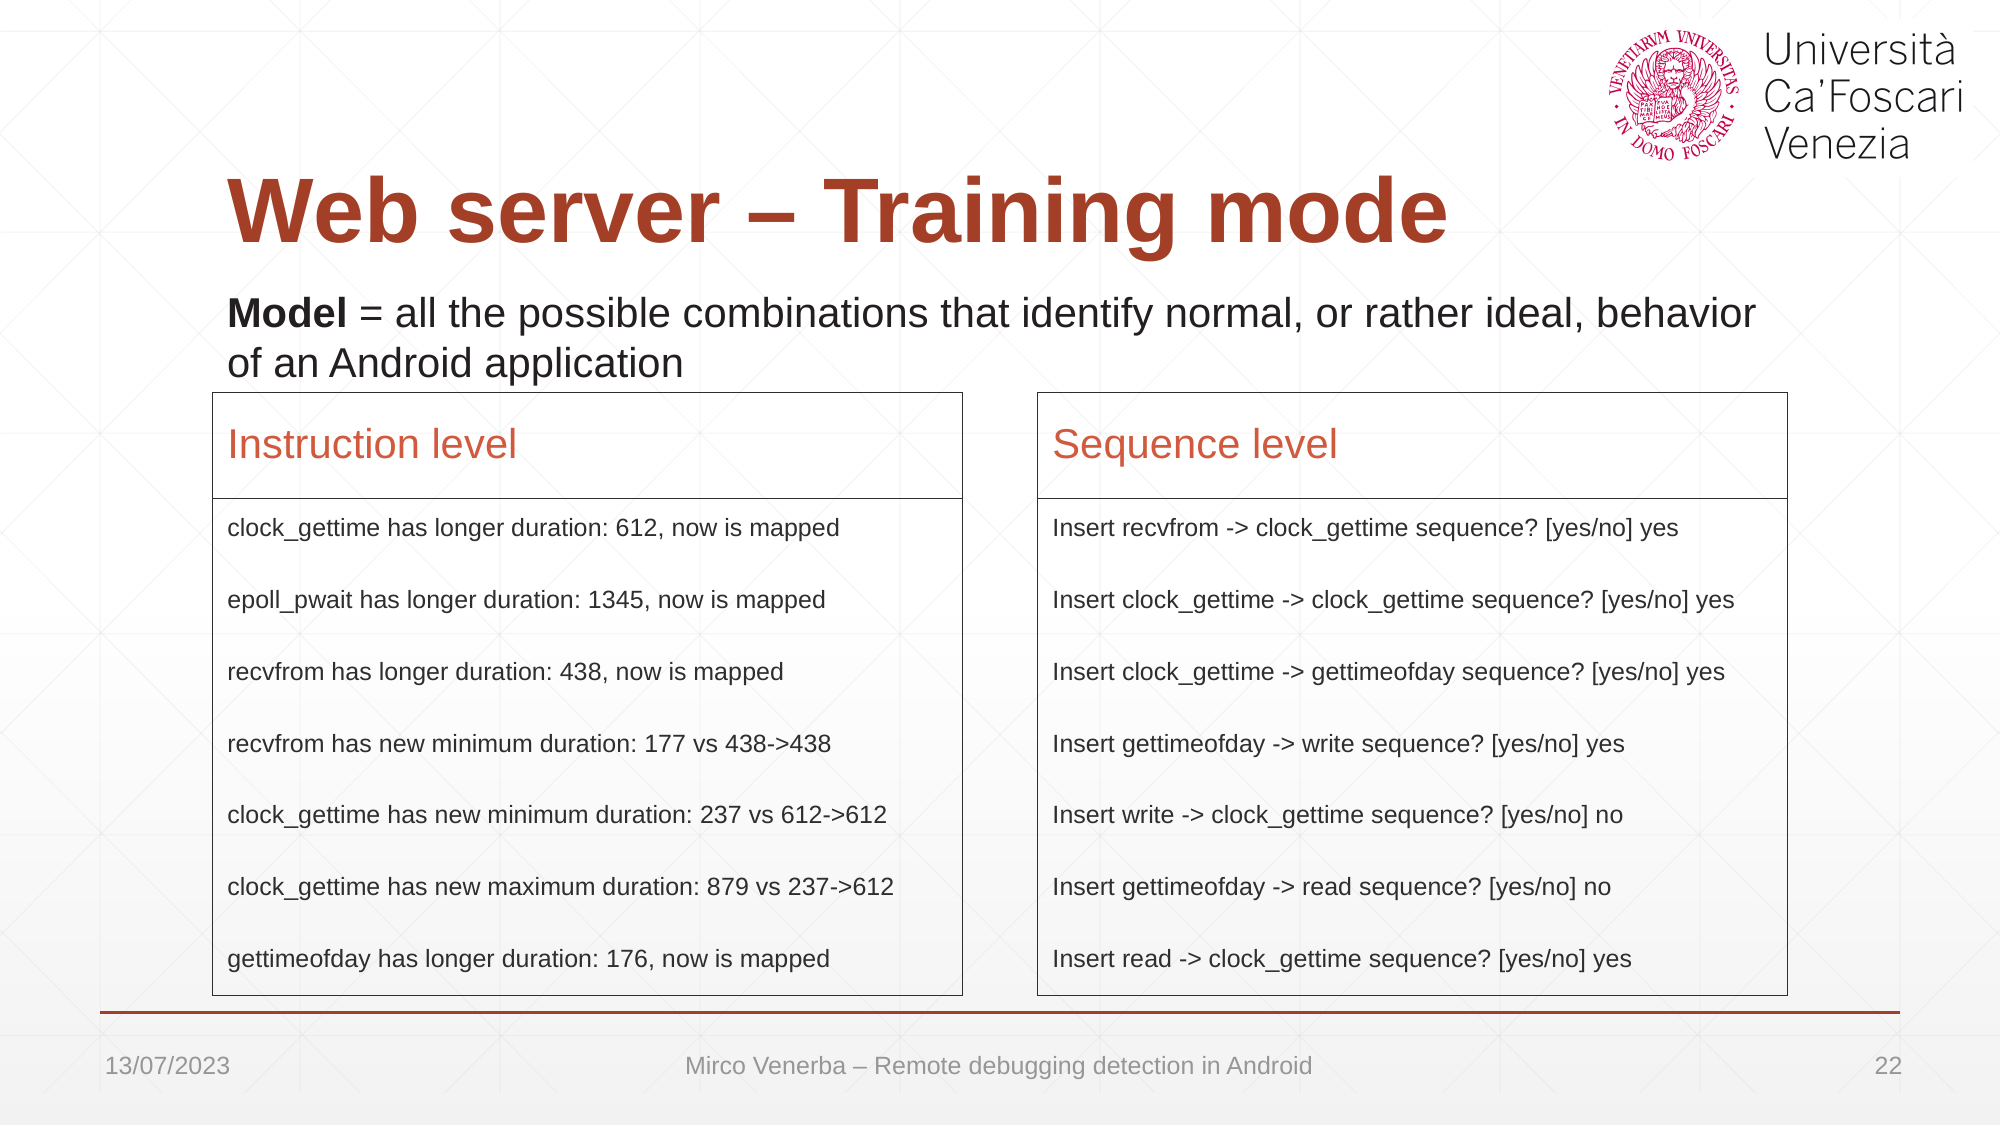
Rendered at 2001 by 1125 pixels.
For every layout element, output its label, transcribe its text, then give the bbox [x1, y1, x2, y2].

text_box 13/07/2023 [90, 1042, 335, 1087]
text_box 22 [1657, 1042, 1918, 1087]
text_box Mirco Venerba – Remote debugging detection in Android [670, 1042, 1330, 1087]
text_box Model = all the possible combinations that identify normal, or rather ideal, behavior of an Android application [212, 278, 1788, 393]
text_box Insert recvfrom -> clock_gettime sequence? [yes/no] yes Insert clock_gettime -> clock_gettime sequence? [yes/no] yes Insert clock_gettime -> gettimeofday sequence? [yes/no] yes Insert gettimeofday -> write sequence? [yes/no] yes Insert write -> clock_gettime sequence? [yes/no] no Insert gettimeofday -> read sequence? [yes/no] no Insert read -> clock_gettime sequence? [yes/no] yes [1037, 498, 1788, 996]
title Web server – Training mode [212, 82, 1788, 271]
list Instruction level [212, 393, 963, 498]
picture [1601, 19, 1973, 177]
list clock_gettime has longer duration: 612, now is mapped epoll_pwait has longer duration: 1345, now is mapped recvfrom has longer duration: 438, now is mapped recvfrom has new minimum duration: 177 vs 438->438 clock_gettime has new minimum duration: 237 vs 612->612 clock_gettime has new maximum duration: 879 vs 237->612 gettimeofday has longer duration: 176, now is mapped [212, 498, 963, 996]
list Sequence level [1037, 393, 1788, 498]
